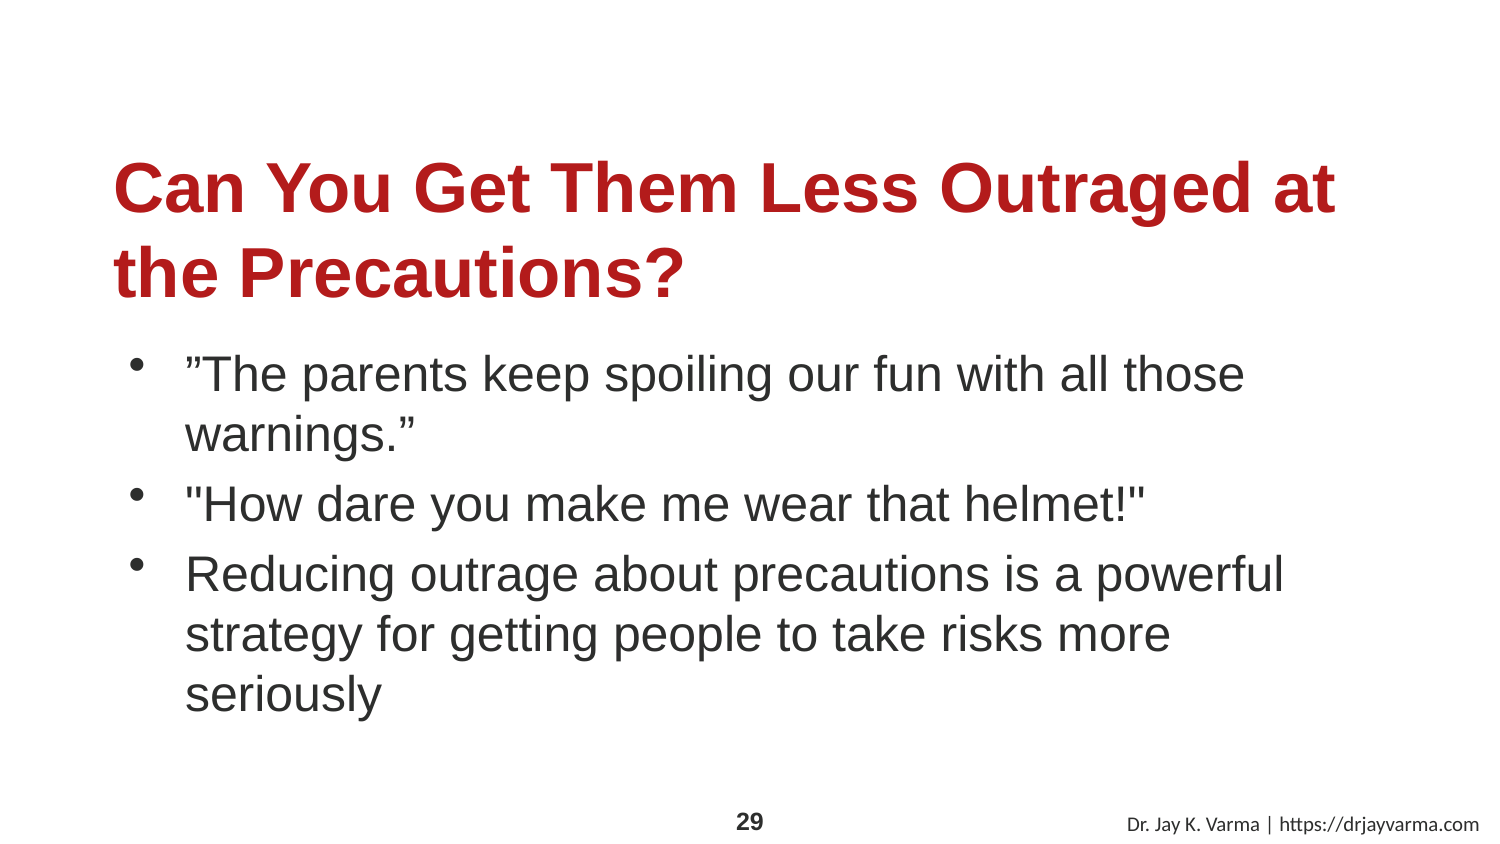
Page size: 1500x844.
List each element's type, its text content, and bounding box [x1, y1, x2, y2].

list ”The parents keep spoiling our fun with all those warnings.” "How dare you make me wear that helmet!" Reducing outrage about precautions is a powerful strategy for getting people to take risks more seriously [113, 333, 1398, 802]
title Can You Get Them Less Outraged at the Precautions? [113, 141, 1398, 231]
text_box Dr. Jay K. Varma | https://drjayvarma.com [1112, 803, 1500, 844]
